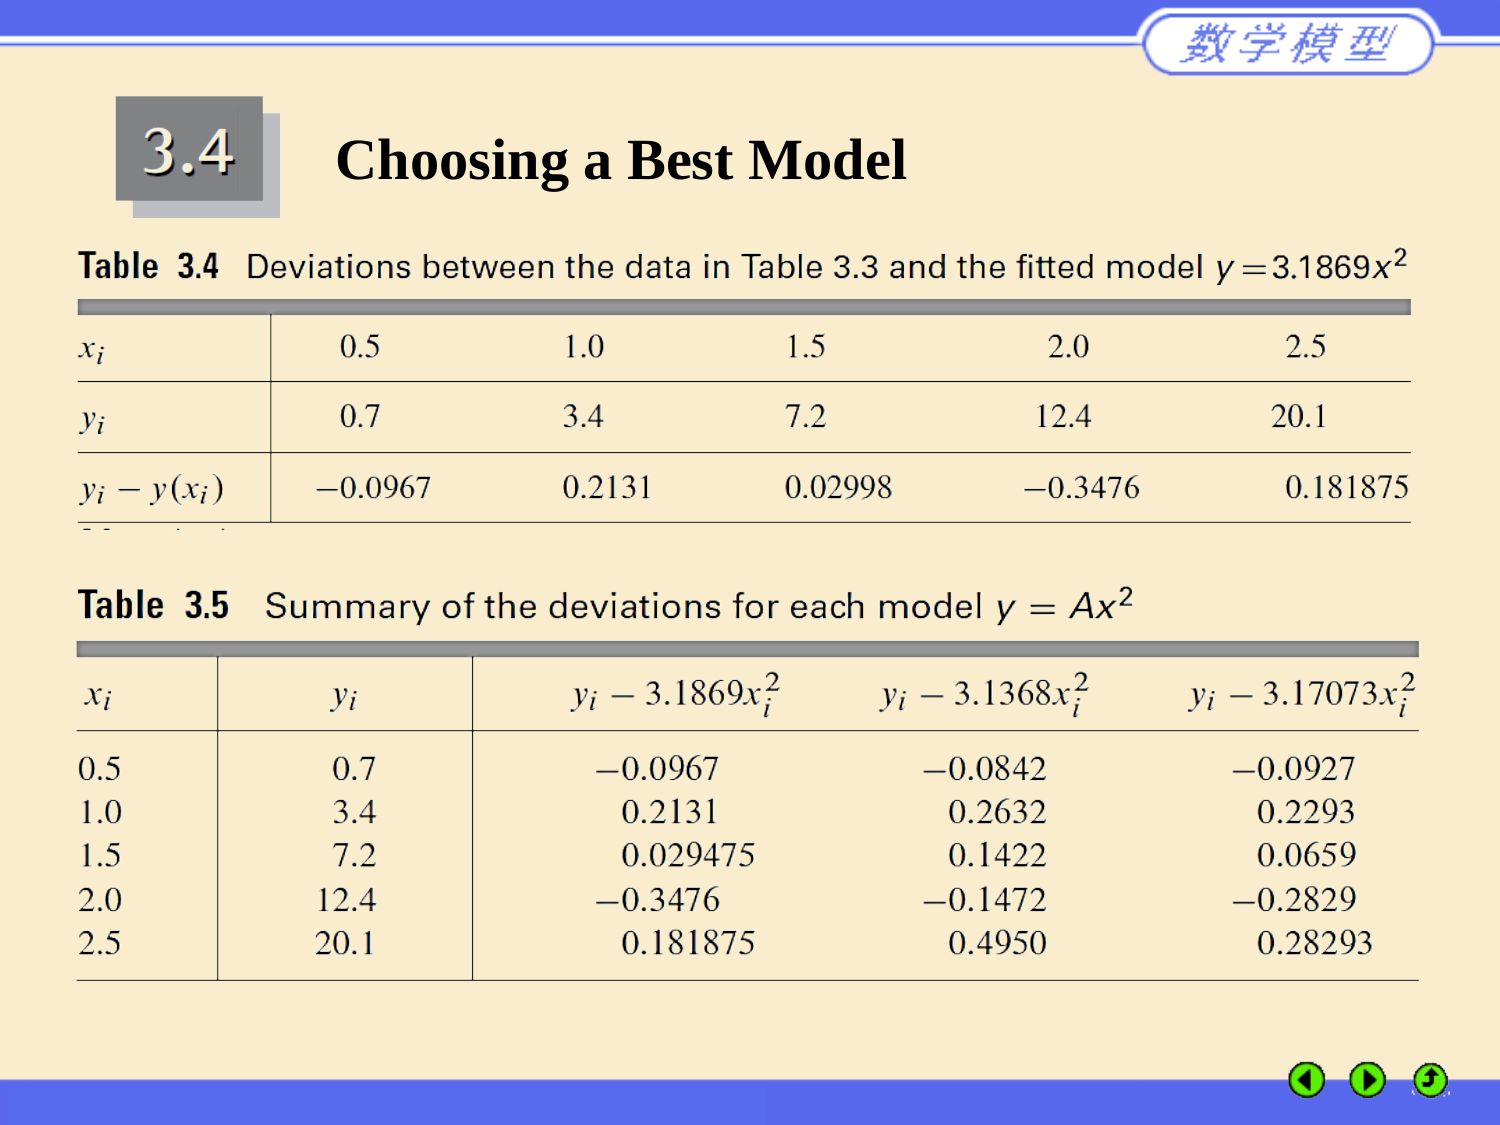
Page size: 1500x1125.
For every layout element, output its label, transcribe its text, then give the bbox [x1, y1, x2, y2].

picture [0, 0, 1500, 1125]
text_box Choosing a Best Model [320, 113, 923, 199]
